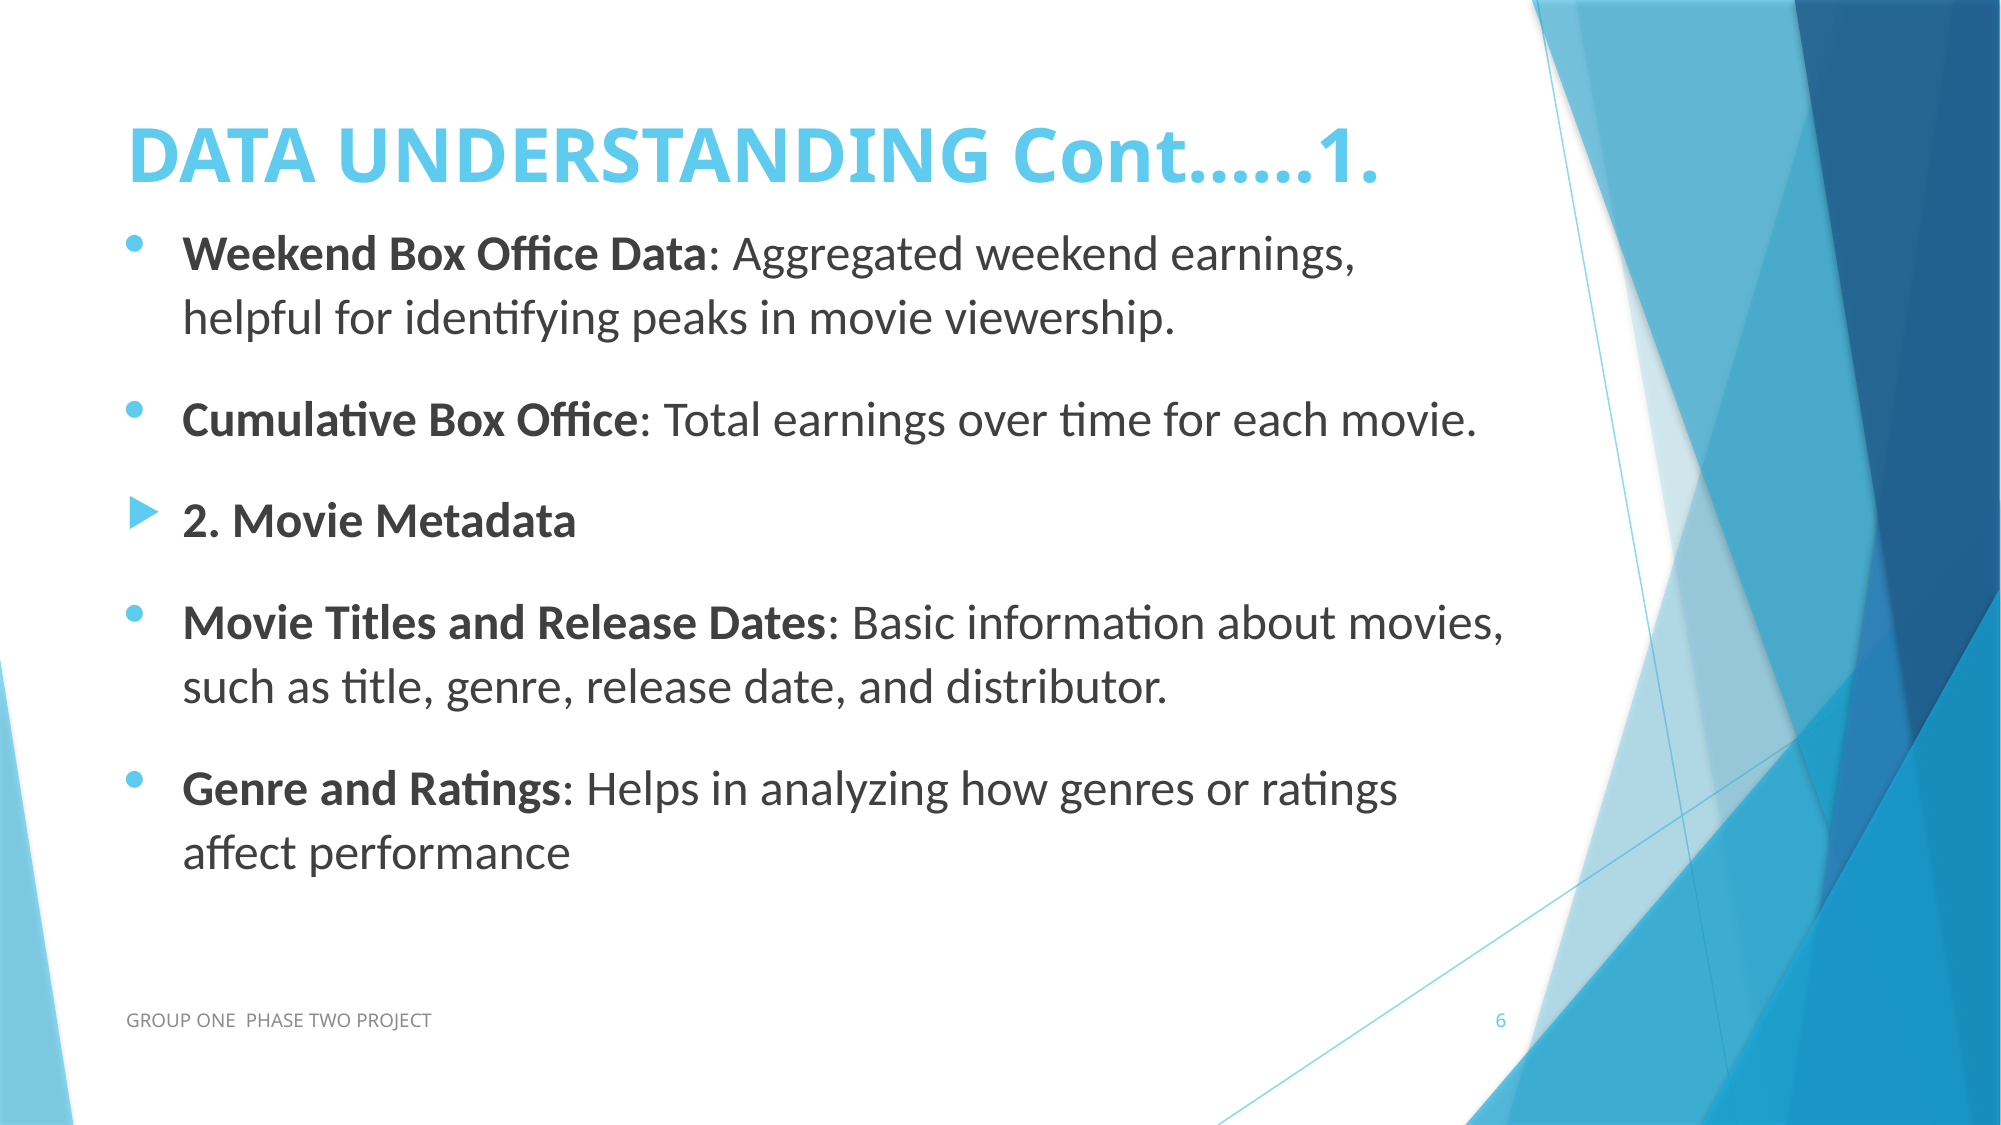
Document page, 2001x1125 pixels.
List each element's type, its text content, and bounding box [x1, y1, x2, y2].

title DATA UNDERSTANDING Cont……1. [111, 99, 1522, 208]
footer GROUP ONE PHASE TWO PROJECT [111, 991, 1145, 1051]
slide_number 6 [1409, 991, 1522, 1051]
list Weekend Box Office Data: Aggregated weekend earnings, helpful for identifying peaks in movie viewership. Cumulative Box Office: Total earnings over time for each movie. 2. Movie Metadata Movie Titles and Release Dates: Basic information about movies, such as title, genre, release date, and distributor. Genre and Ratings: Helps in analyzing how genres or ratings affect performance [111, 208, 1522, 992]
